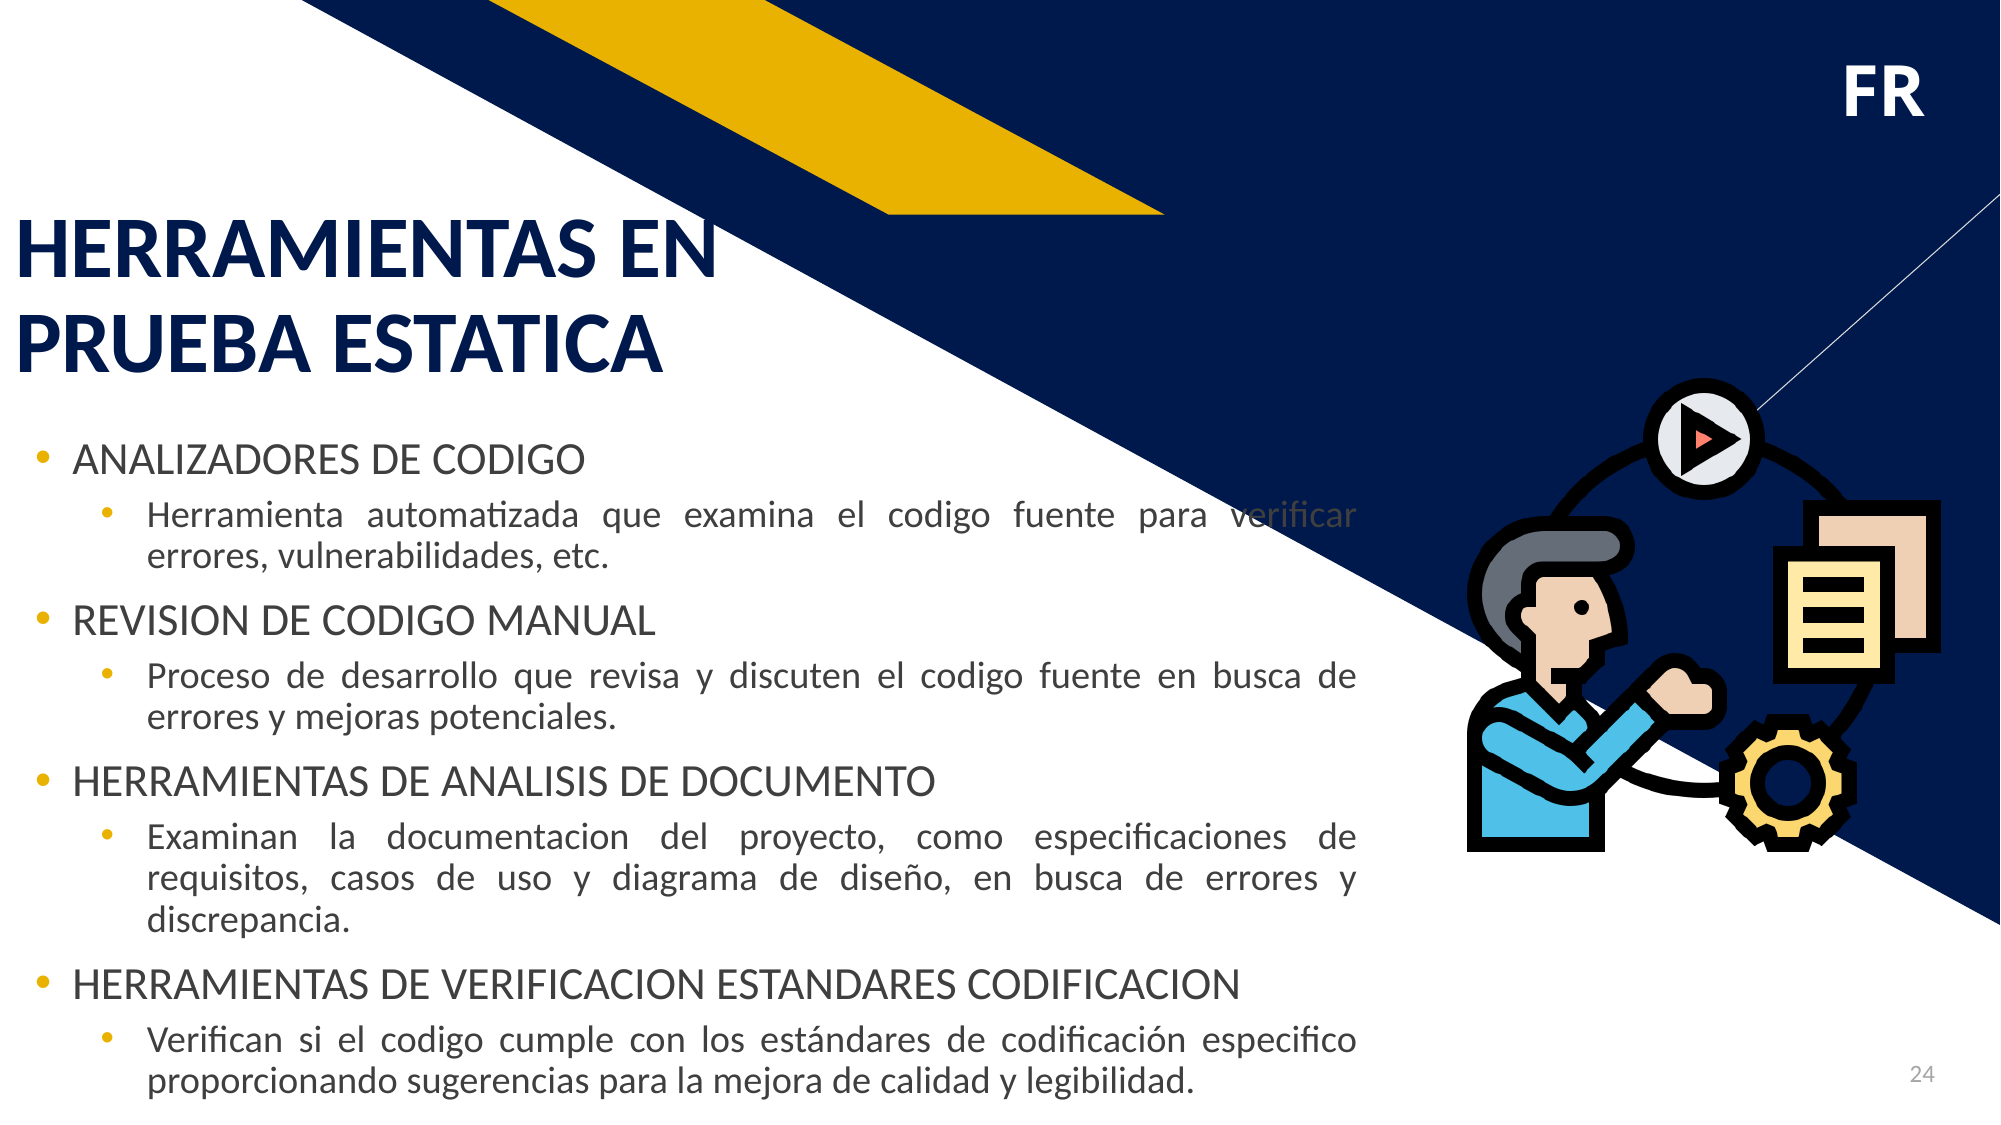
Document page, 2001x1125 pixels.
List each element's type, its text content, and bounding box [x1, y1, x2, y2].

slide_number 24 [1828, 1042, 1950, 1103]
title HERRAMIENTAS EN PRUEBA ESTATICA [0, 192, 834, 392]
picture [1459, 370, 1948, 859]
list ANALIZADORES DE CODIGO Herramienta automatizada que examina el codigo fuente para verificar errores, vulnerabilidades, etc. REVISION DE CODIGO MANUAL Proceso de desarrollo que revisa y discuten el codigo fuente en busca de errores y mejoras potenciales. HERRAMIENTAS DE ANALISIS DE DOCUMENTO Examinan la documentacion del proyecto, como especificaciones de requisitos, casos de uso y diagrama de diseño, en busca de errores y discrepancia. HERRAMIENTAS DE VERIFICACION ESTANDARES CODIFICACION Verifican si el codigo cumple con los estándares de codificación especifico proporcionando sugerencias para la mejora de calidad y legibilidad. [20, 427, 1374, 1112]
